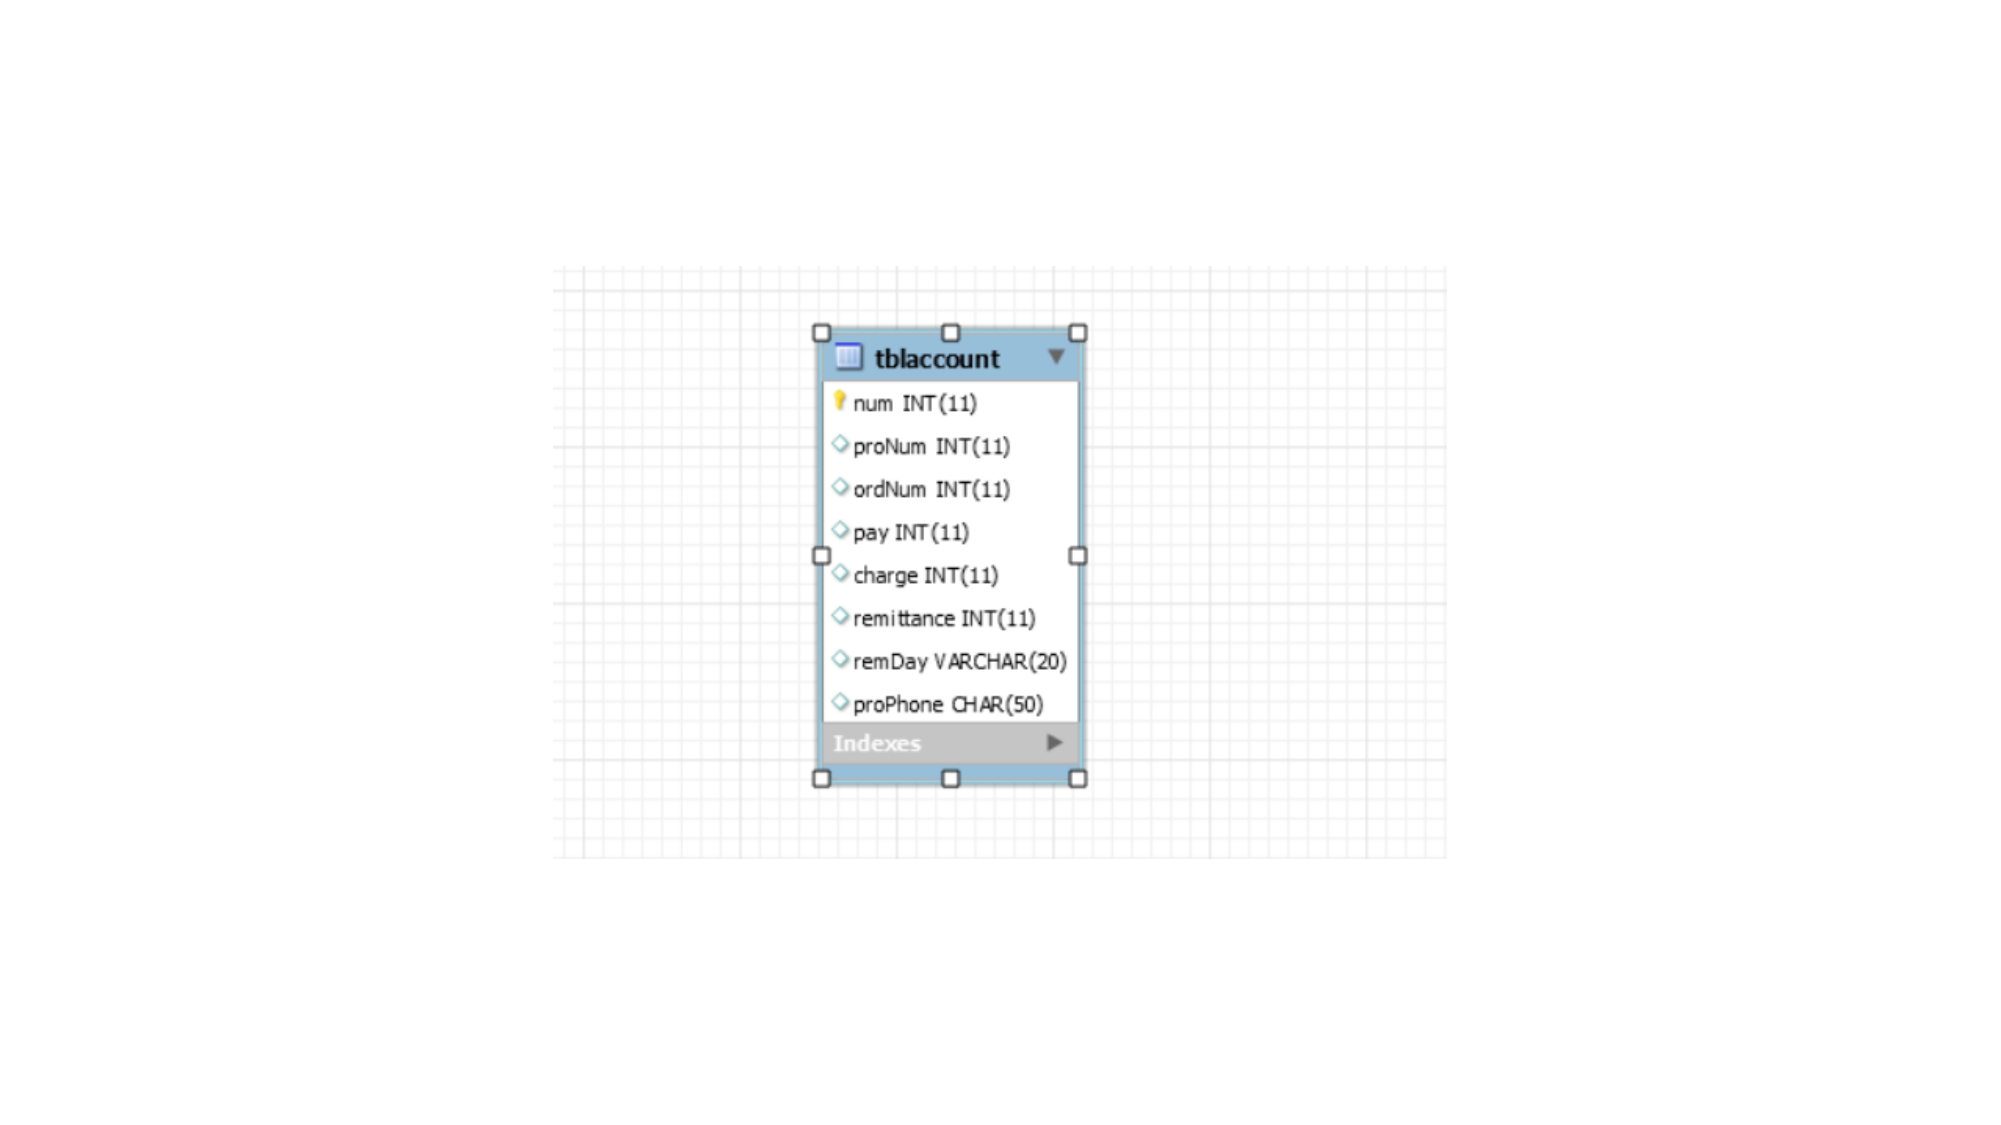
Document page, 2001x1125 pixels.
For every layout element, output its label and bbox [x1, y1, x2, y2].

picture [553, 266, 1447, 859]
